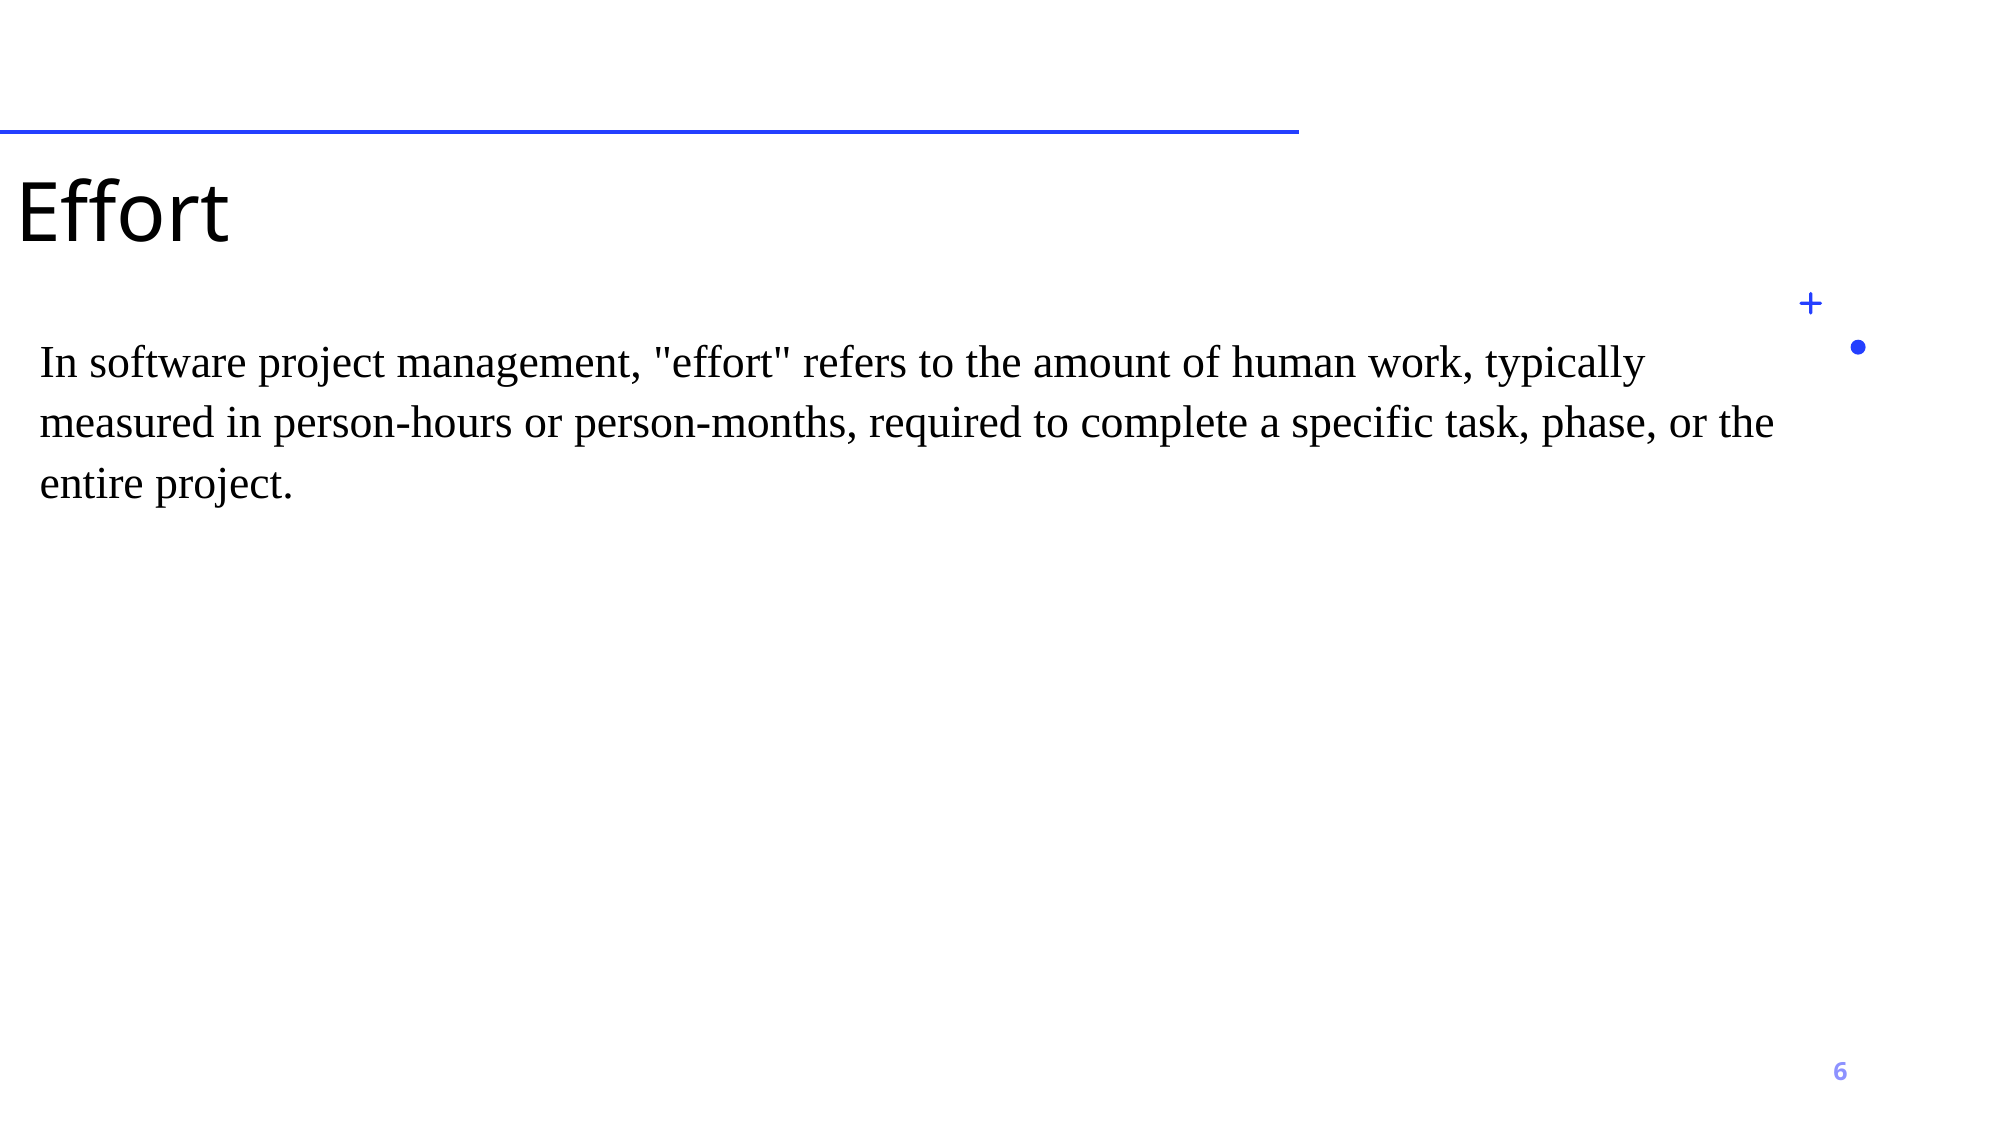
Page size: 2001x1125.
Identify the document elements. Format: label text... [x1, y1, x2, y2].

slide_number 6 [1412, 1042, 1863, 1103]
list In software project management, "effort" refers to the amount of human work, typically measured in person-hours or person-months, required to complete a specific task, phase, or the entire project. [24, 318, 1834, 1013]
title Effort [0, 161, 1810, 267]
